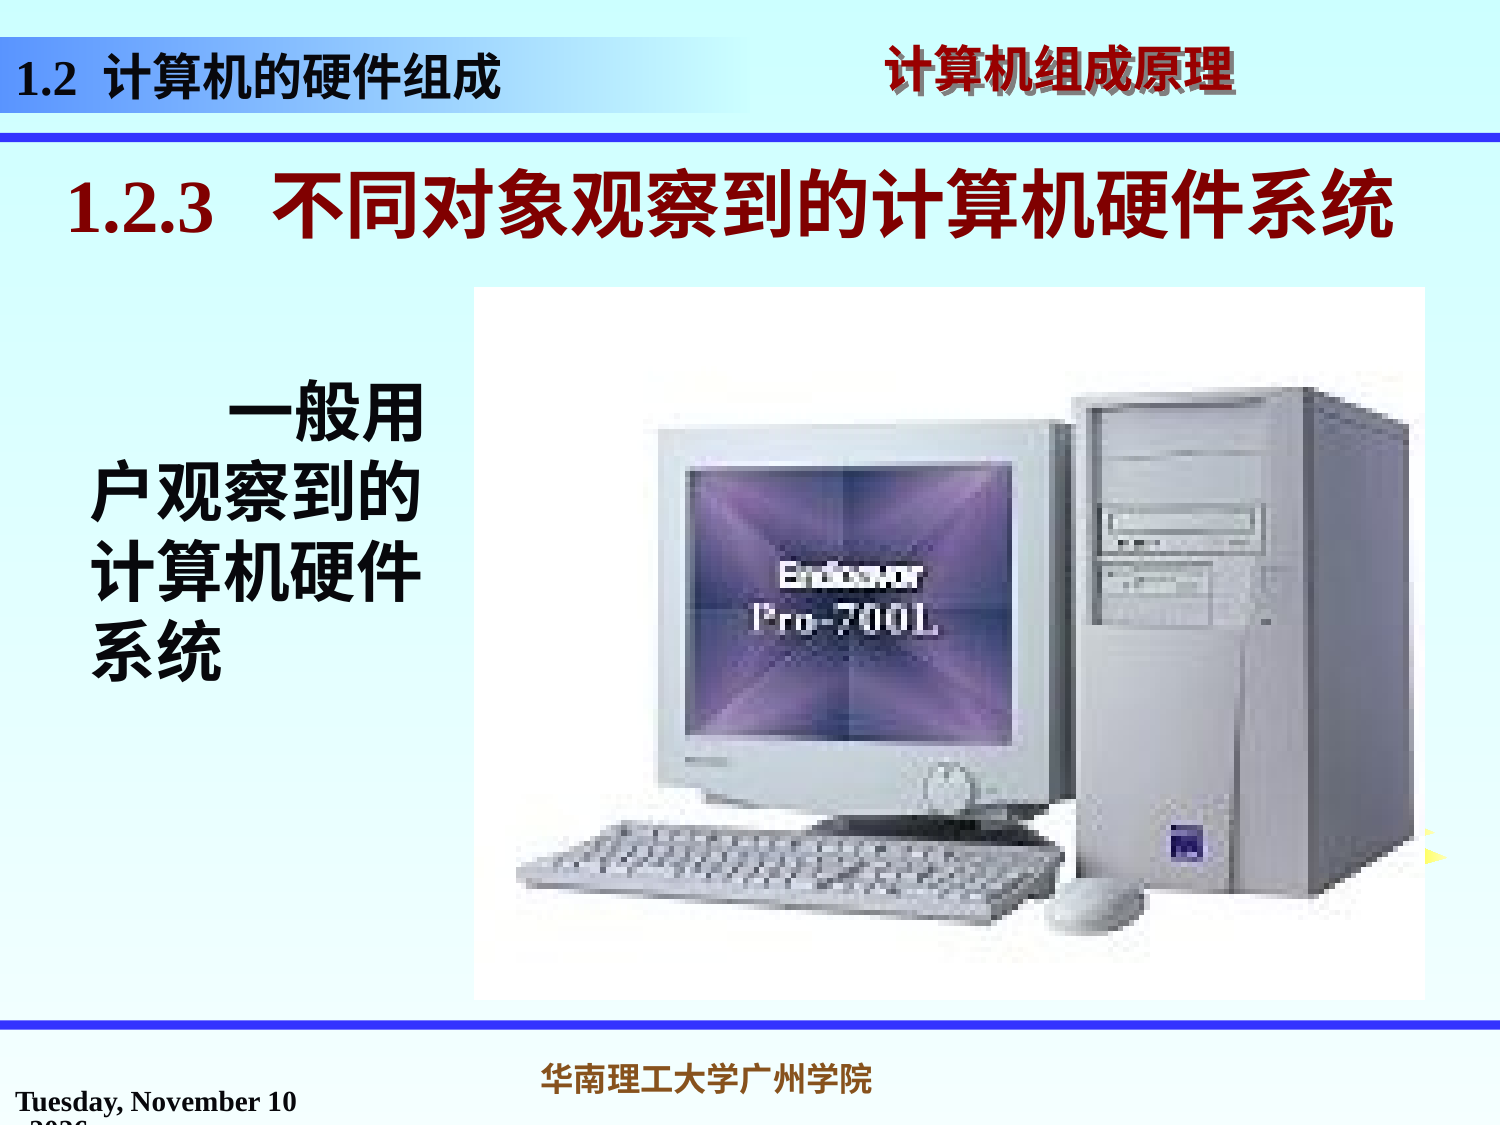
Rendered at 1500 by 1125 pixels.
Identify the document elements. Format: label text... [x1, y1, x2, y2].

text_box 一般用户观察到的计算机硬件系统 [75, 362, 469, 697]
title 1.2 计算机的硬件组成 [0, 37, 750, 113]
list 1.2.3 不同对象观察到的计算机硬件系统 [50, 149, 1450, 300]
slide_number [0, 1050, 313, 1125]
picture [474, 287, 1426, 1001]
